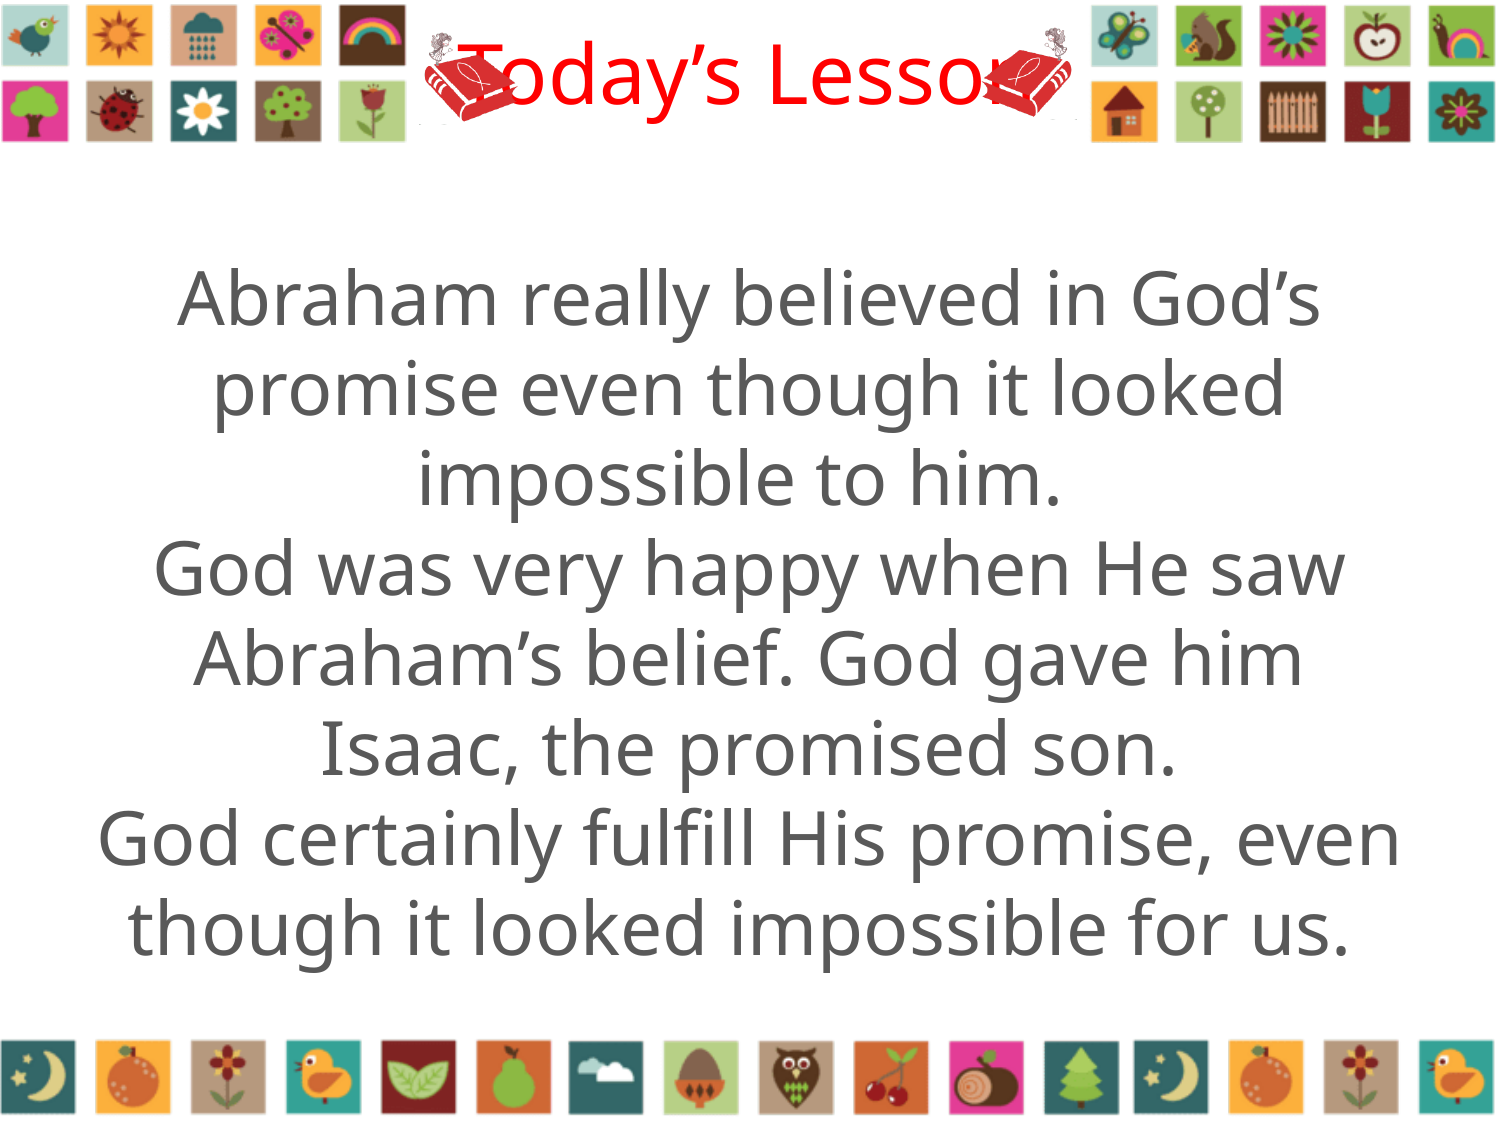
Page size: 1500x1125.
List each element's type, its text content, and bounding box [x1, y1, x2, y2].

text_box Today’s Lesson [425, 13, 1077, 129]
picture [950, 3, 1500, 150]
text_box Abraham really believed in God’s promise even though it looked impossible to him. God was very happy when He saw Abraham’s belief. God gave him Isaac, the promised son. God certainly fulfill His promise, even though it looked impossible for us. [76, 243, 1424, 1027]
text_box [0, 1028, 1500, 1118]
picture [0, 3, 550, 150]
